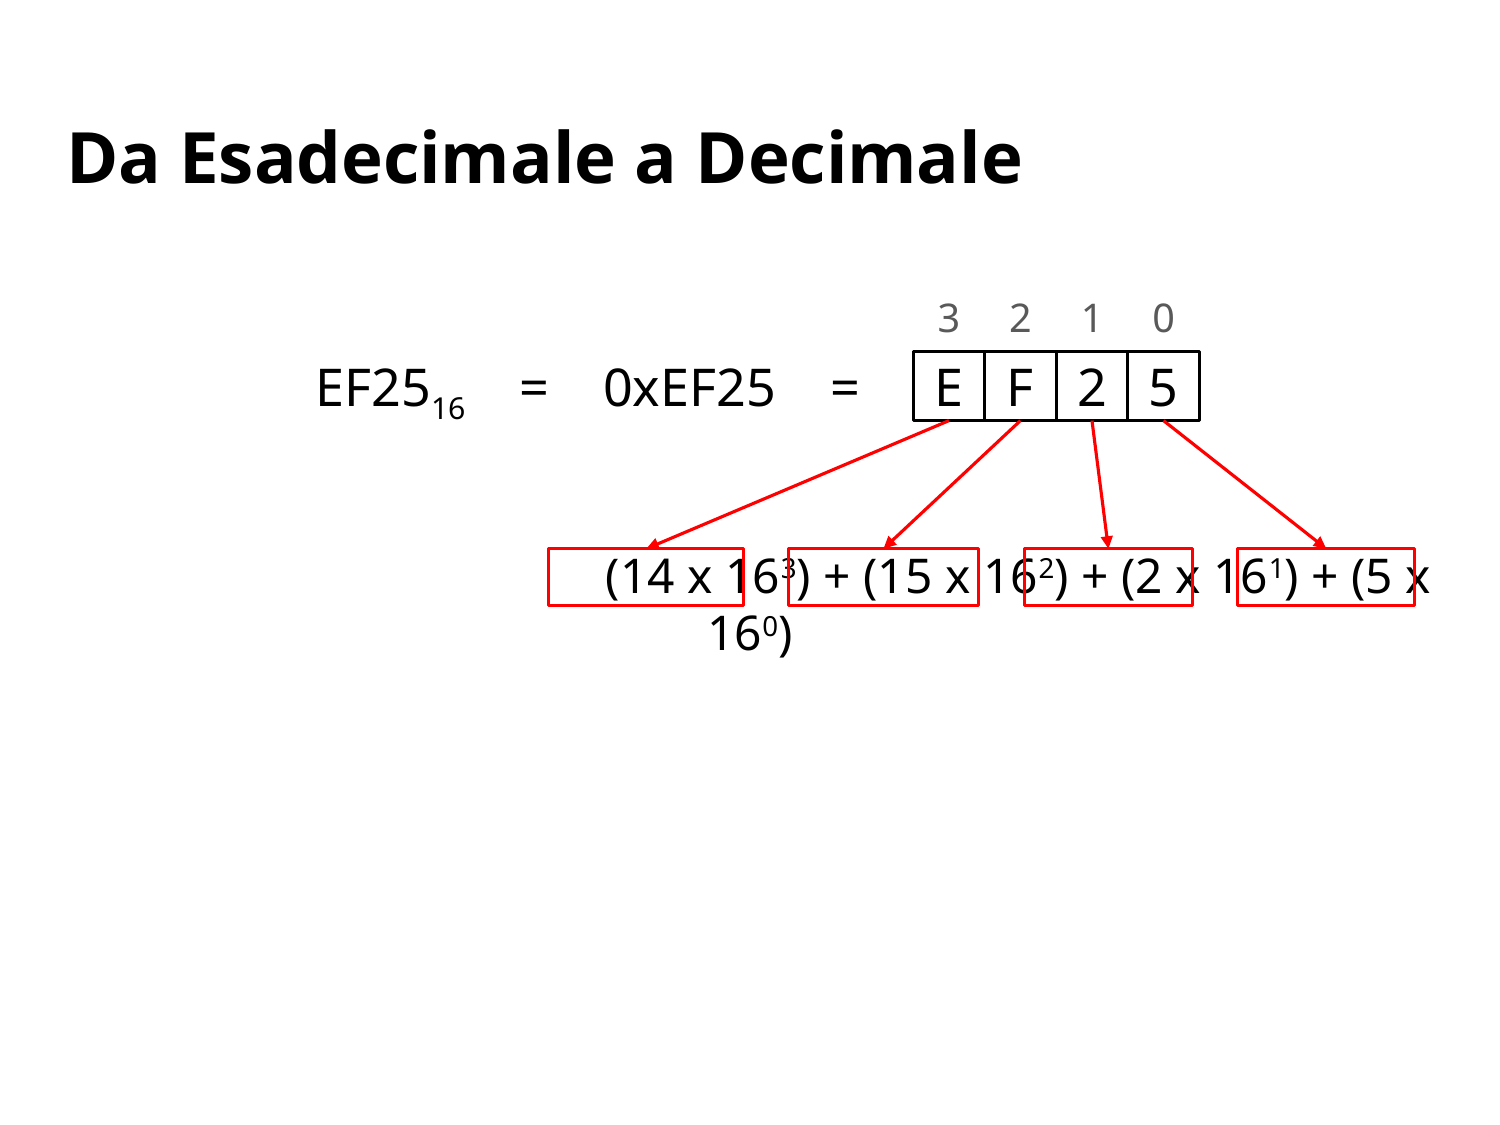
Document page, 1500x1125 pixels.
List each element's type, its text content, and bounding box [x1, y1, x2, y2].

text_box [1024, 548, 1193, 606]
text_box 0 [1127, 281, 1200, 352]
text_box 5 [1127, 352, 1200, 421]
text_box [548, 548, 744, 606]
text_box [646, 420, 882, 549]
title Da Esadecimale a Decimale [51, 97, 1449, 223]
text_box 2 [984, 281, 1056, 352]
text_box E [914, 352, 984, 419]
text_box 3 [913, 281, 984, 352]
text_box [1163, 420, 1327, 549]
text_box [883, 420, 1021, 549]
text_box EF2516 = 0xEF25 = [300, 339, 914, 433]
text_box F [984, 352, 1056, 421]
text_box 2 [1056, 352, 1127, 421]
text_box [1091, 420, 1109, 549]
text_box (14 x 163) + (15 x 162) + (2 x 161) + (5 x 160) [51, 530, 1449, 624]
text_box [1237, 548, 1415, 606]
text_box [788, 558, 979, 606]
text_box 1 [1056, 281, 1127, 352]
